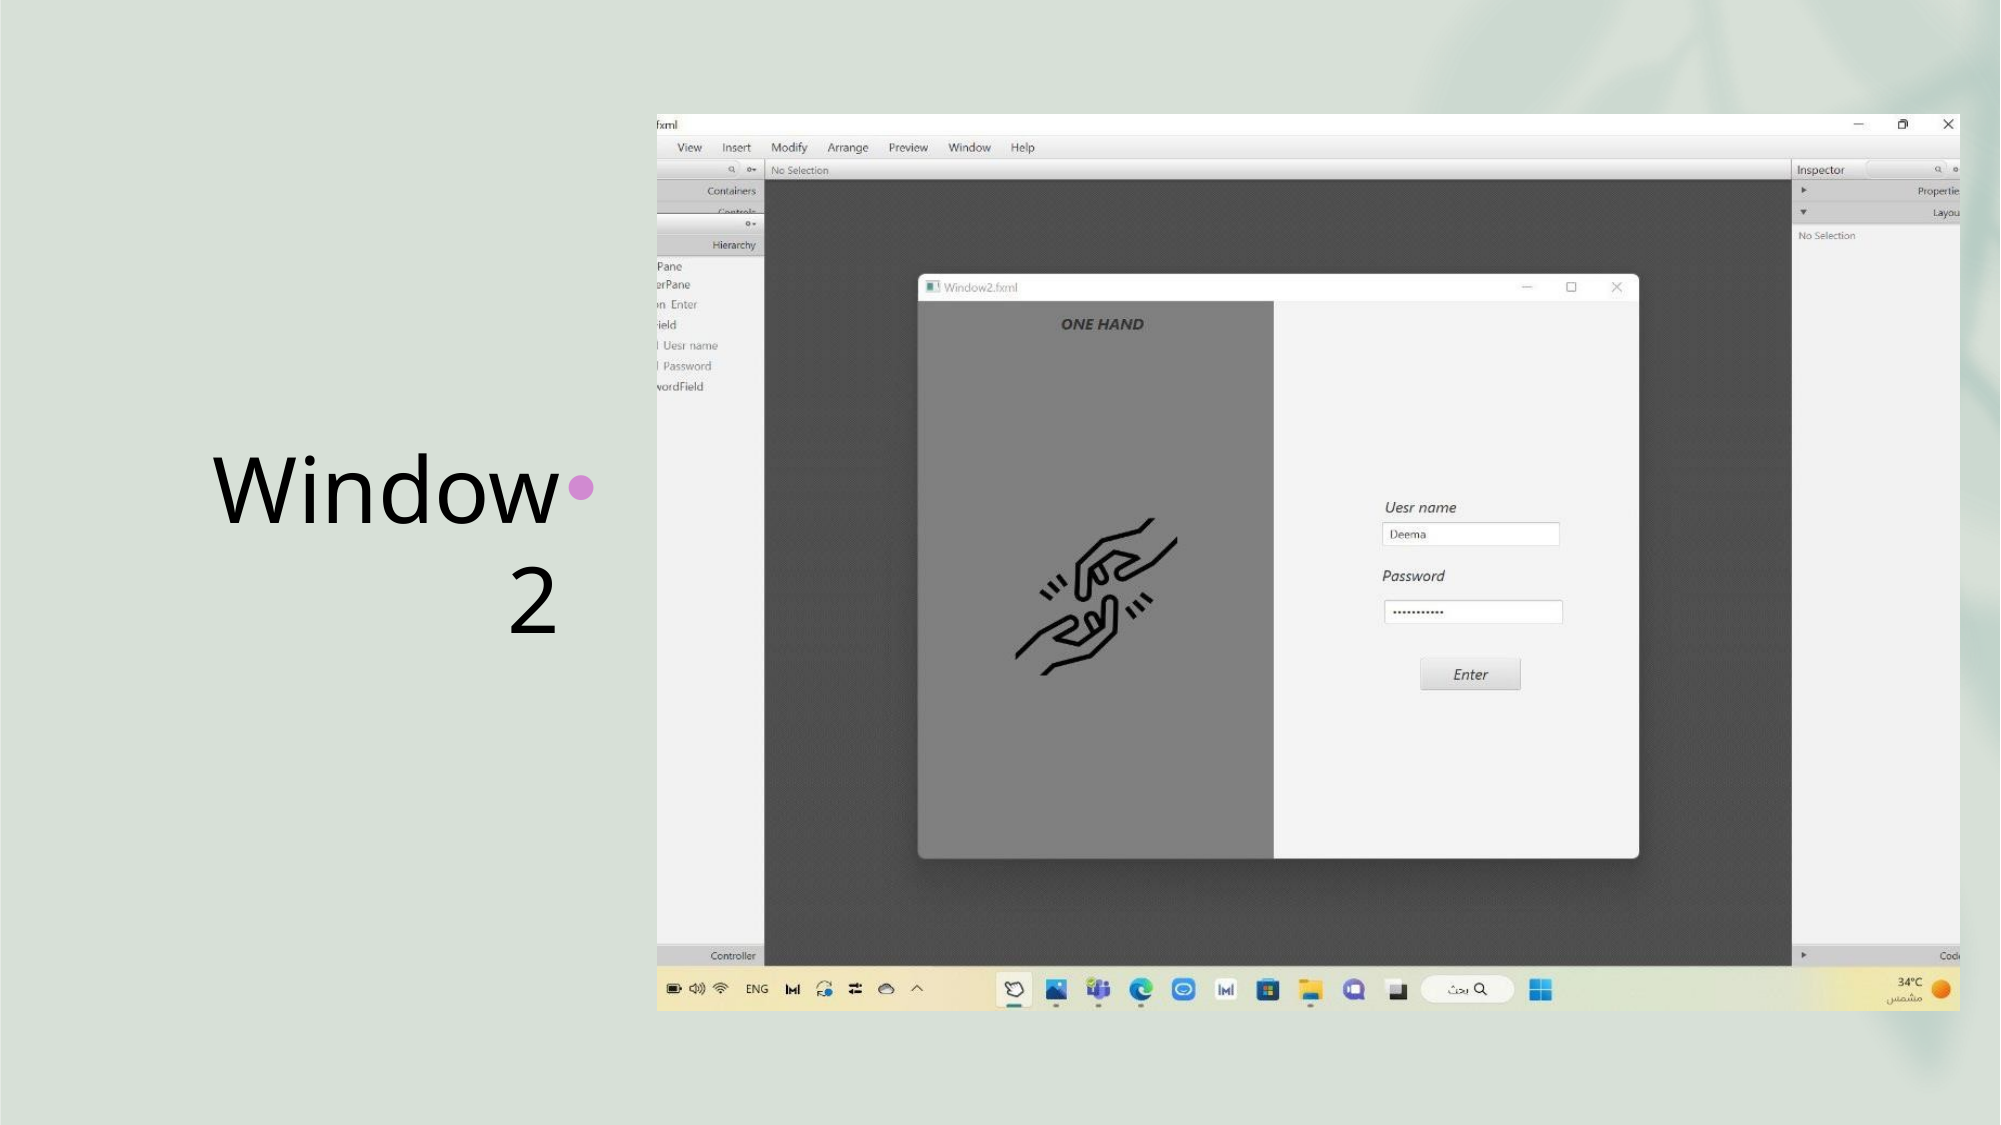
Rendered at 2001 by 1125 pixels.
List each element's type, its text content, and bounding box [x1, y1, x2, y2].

text_box Window 2 [150, 429, 600, 652]
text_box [657, 0, 2000, 1119]
